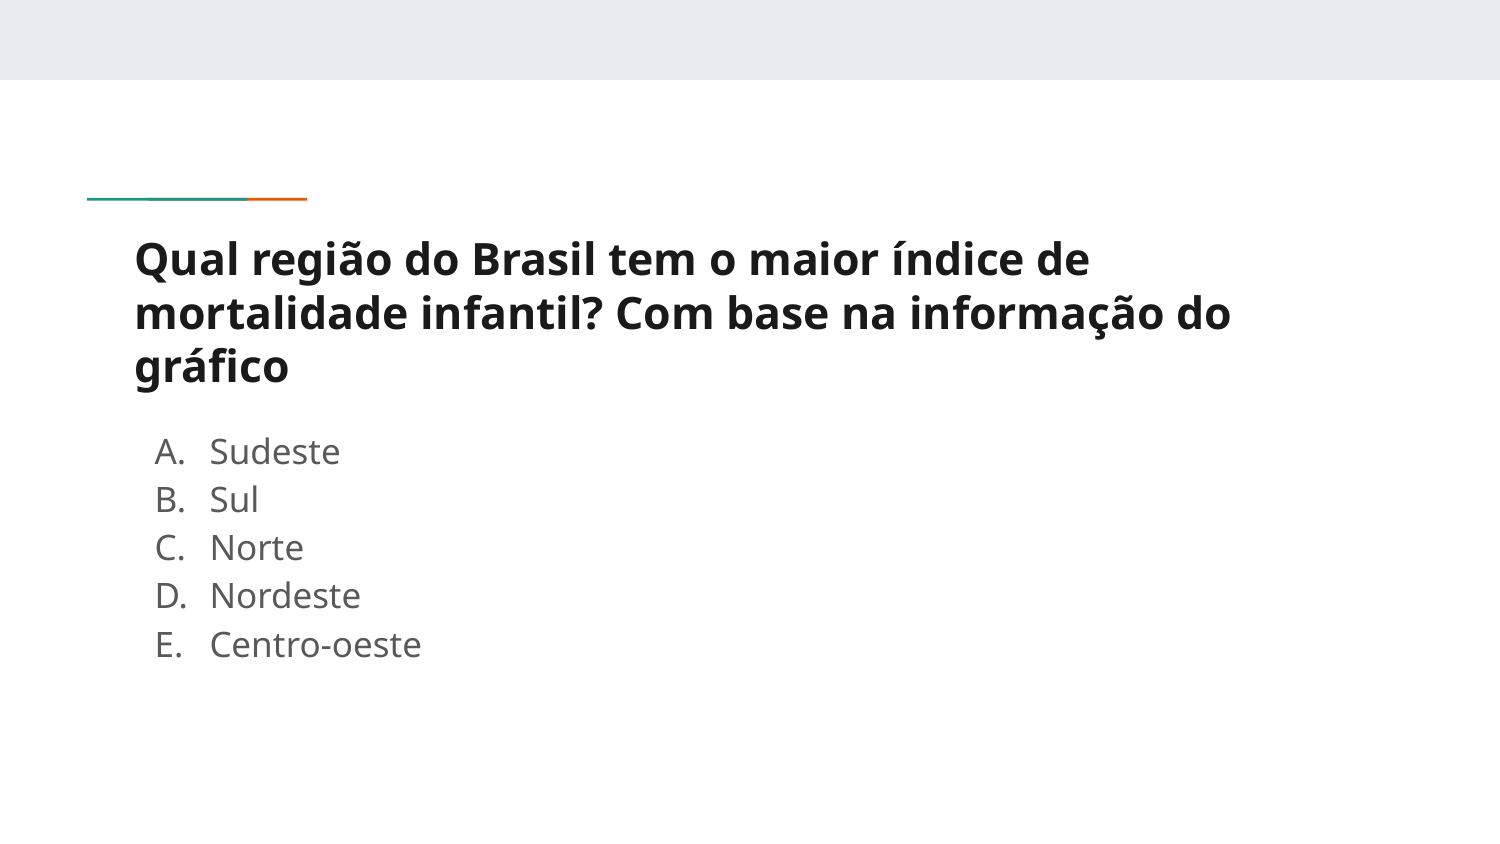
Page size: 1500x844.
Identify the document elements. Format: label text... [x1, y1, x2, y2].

list Sudeste Sul Norte Nordeste Centro-oeste [119, 341, 1381, 712]
title Qual região do Brasil tem o maior índice de mortalidade infantil? Com base na informação do gráfico [119, 216, 1381, 305]
